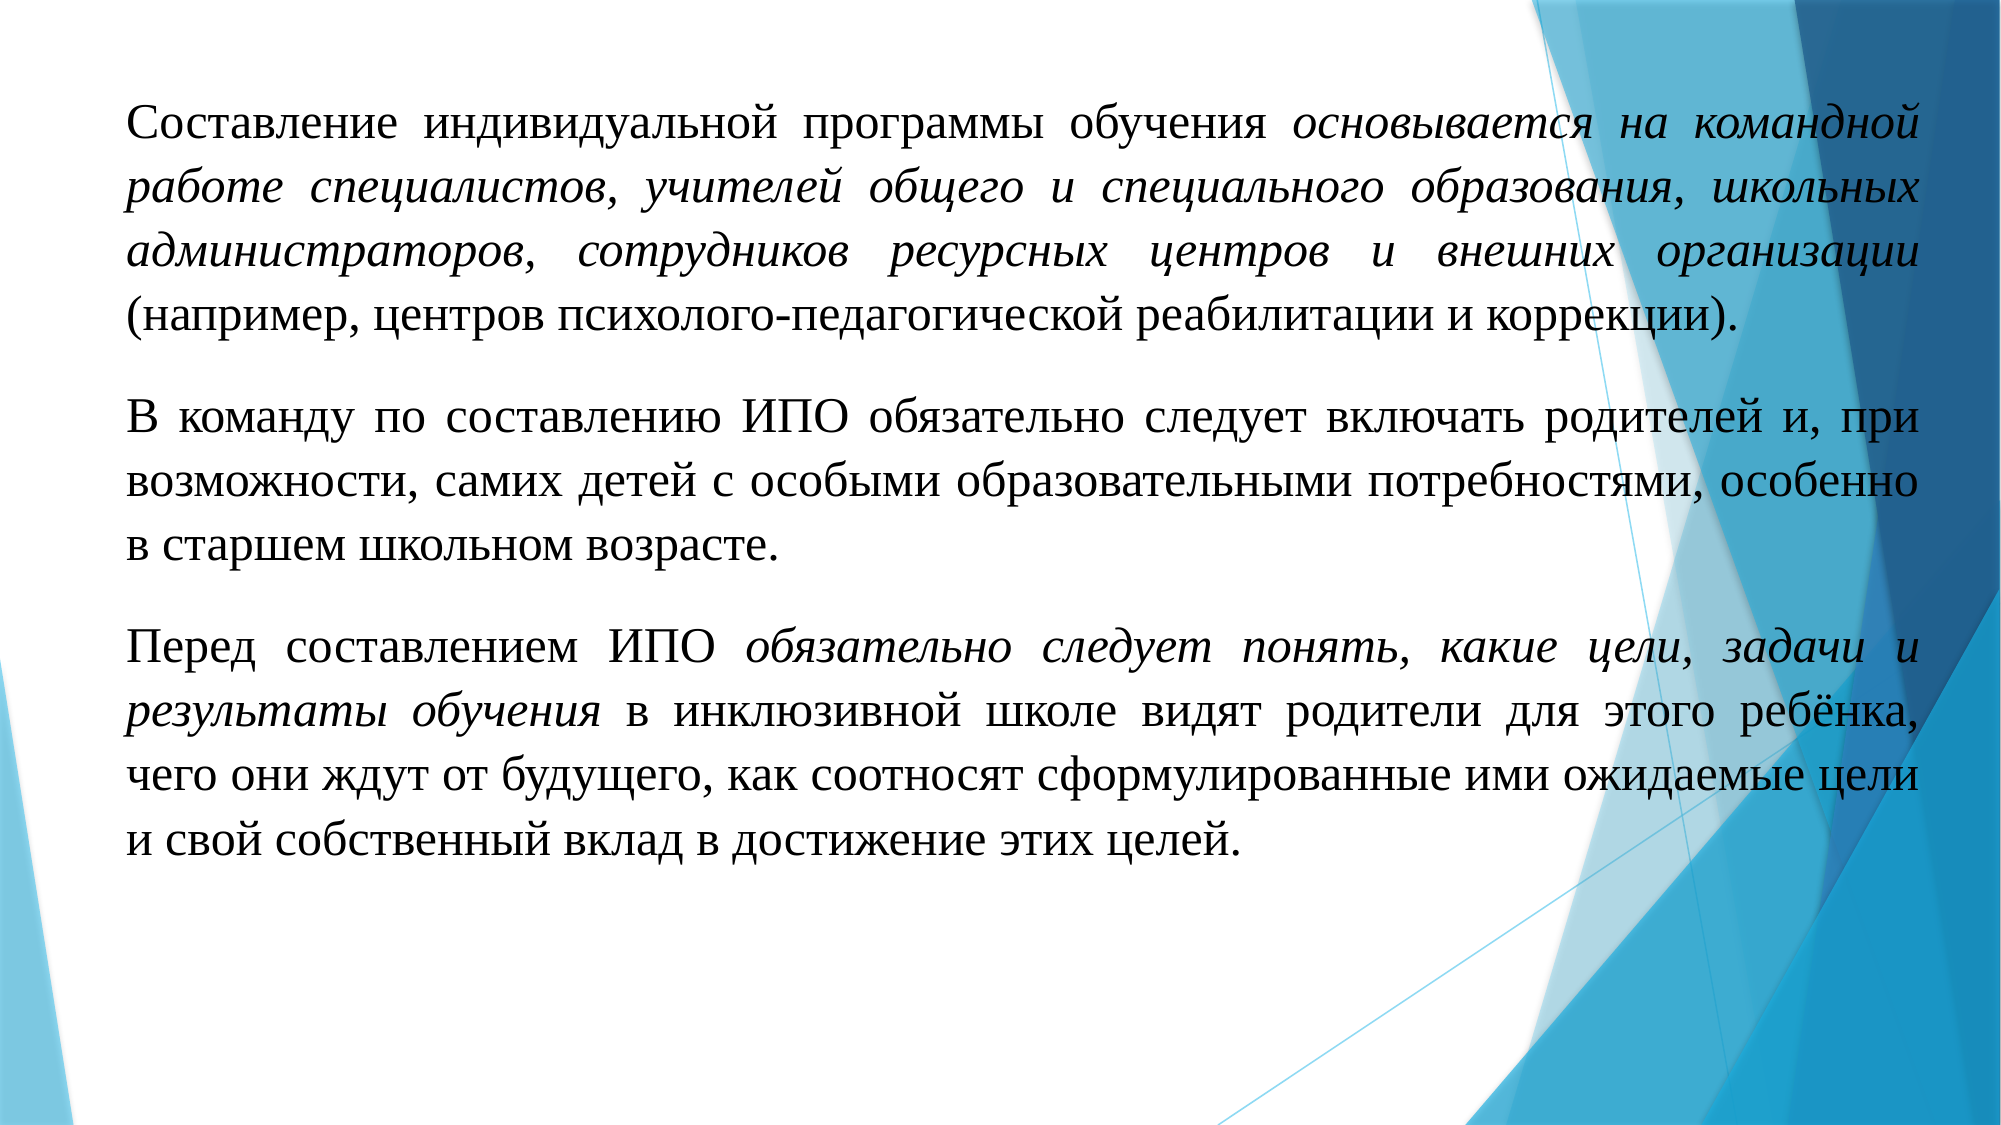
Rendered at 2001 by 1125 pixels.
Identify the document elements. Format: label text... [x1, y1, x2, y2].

list Составление индивидуальной программы обучения основывается на командной работе специалистов, учителей общего и специального образования, школьных администраторов, сотрудников ресурсных центров и внешних орга­низации (например, центров психолого-педагогической реабилитации и коррекции). В команду по составлению ИПО обязательно следует включать родителей и, при возможности, самих детей с особыми образовательными потребностями, особенно в старшем школьном возрасте. Перед составлением ИПО обязательно следует понять, какие цели, задачи и результаты обучения в инклюзивной школе видят родители для этого ребёнка, чего они ждут от будущего, как соотносят сформулированные ими ожидаемые цели и свой собственный вклад в достижение этих целей. [111, 76, 1936, 884]
